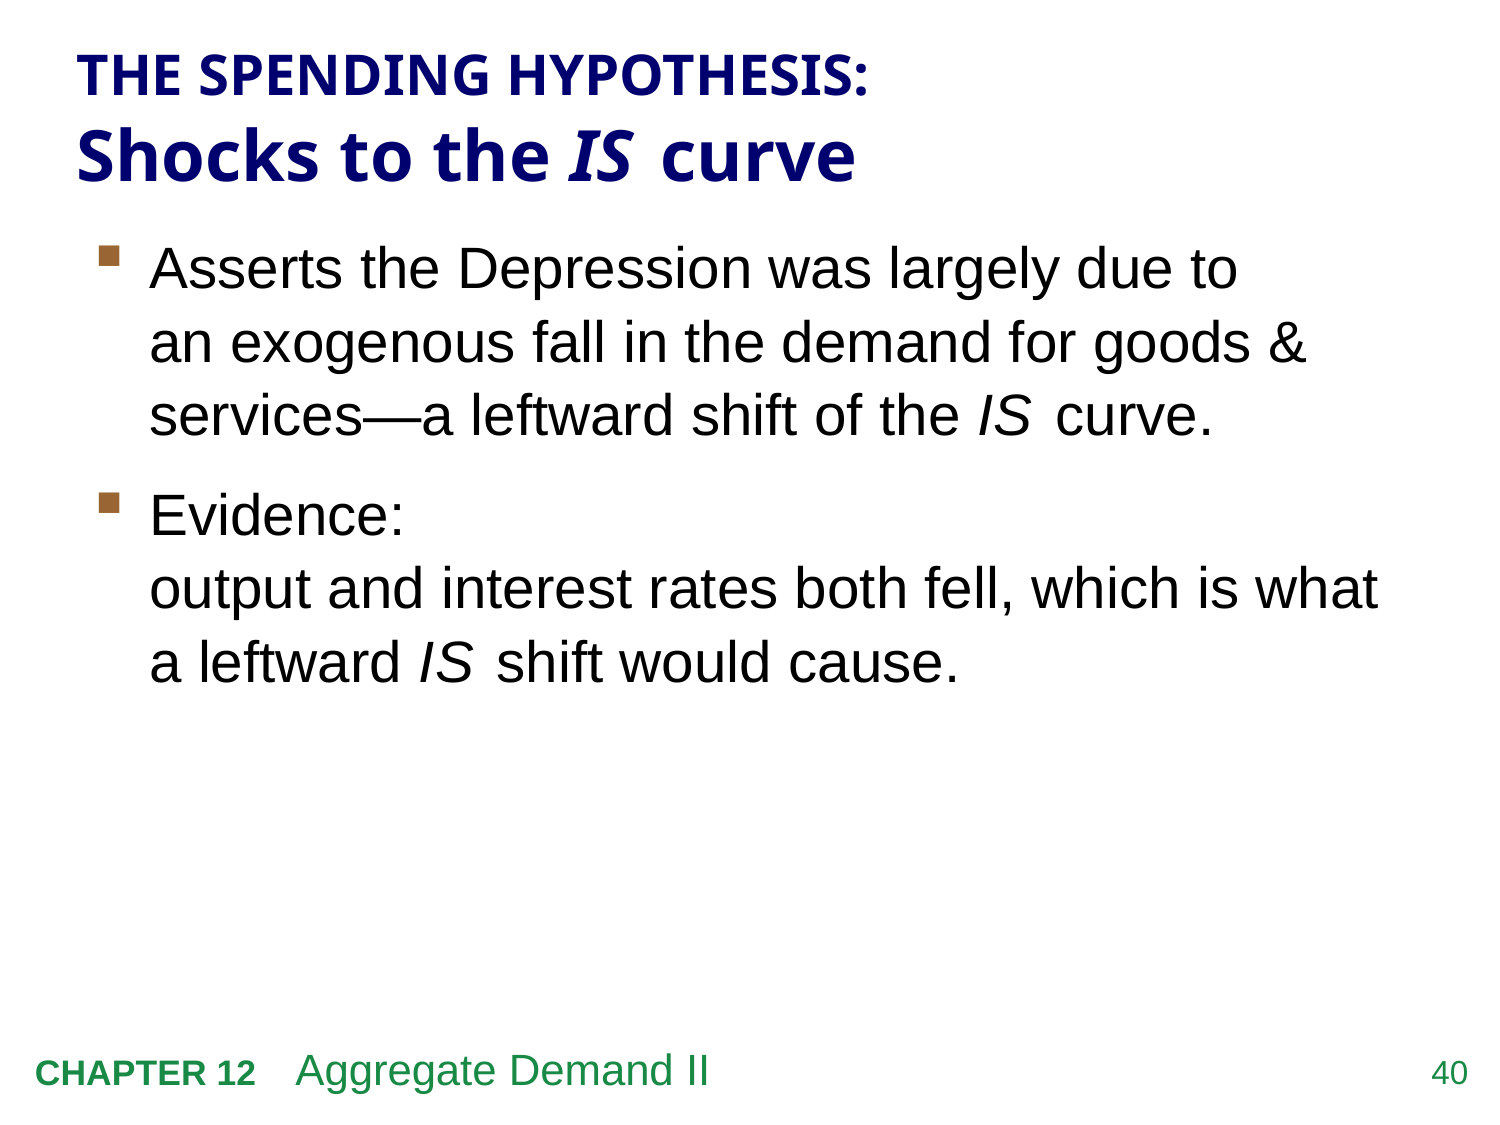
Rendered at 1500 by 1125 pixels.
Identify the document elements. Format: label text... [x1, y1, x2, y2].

title THE SPENDING HYPOTHESIS: Shocks to the IS curve [76, 38, 1430, 193]
list Asserts the Depression was largely due to an exogenous fall in the demand for goods & services—a leftward shift of the IS curve. Evidence: output and interest rates both fell, which is what a leftward IS shift would cause. [78, 219, 1425, 1021]
